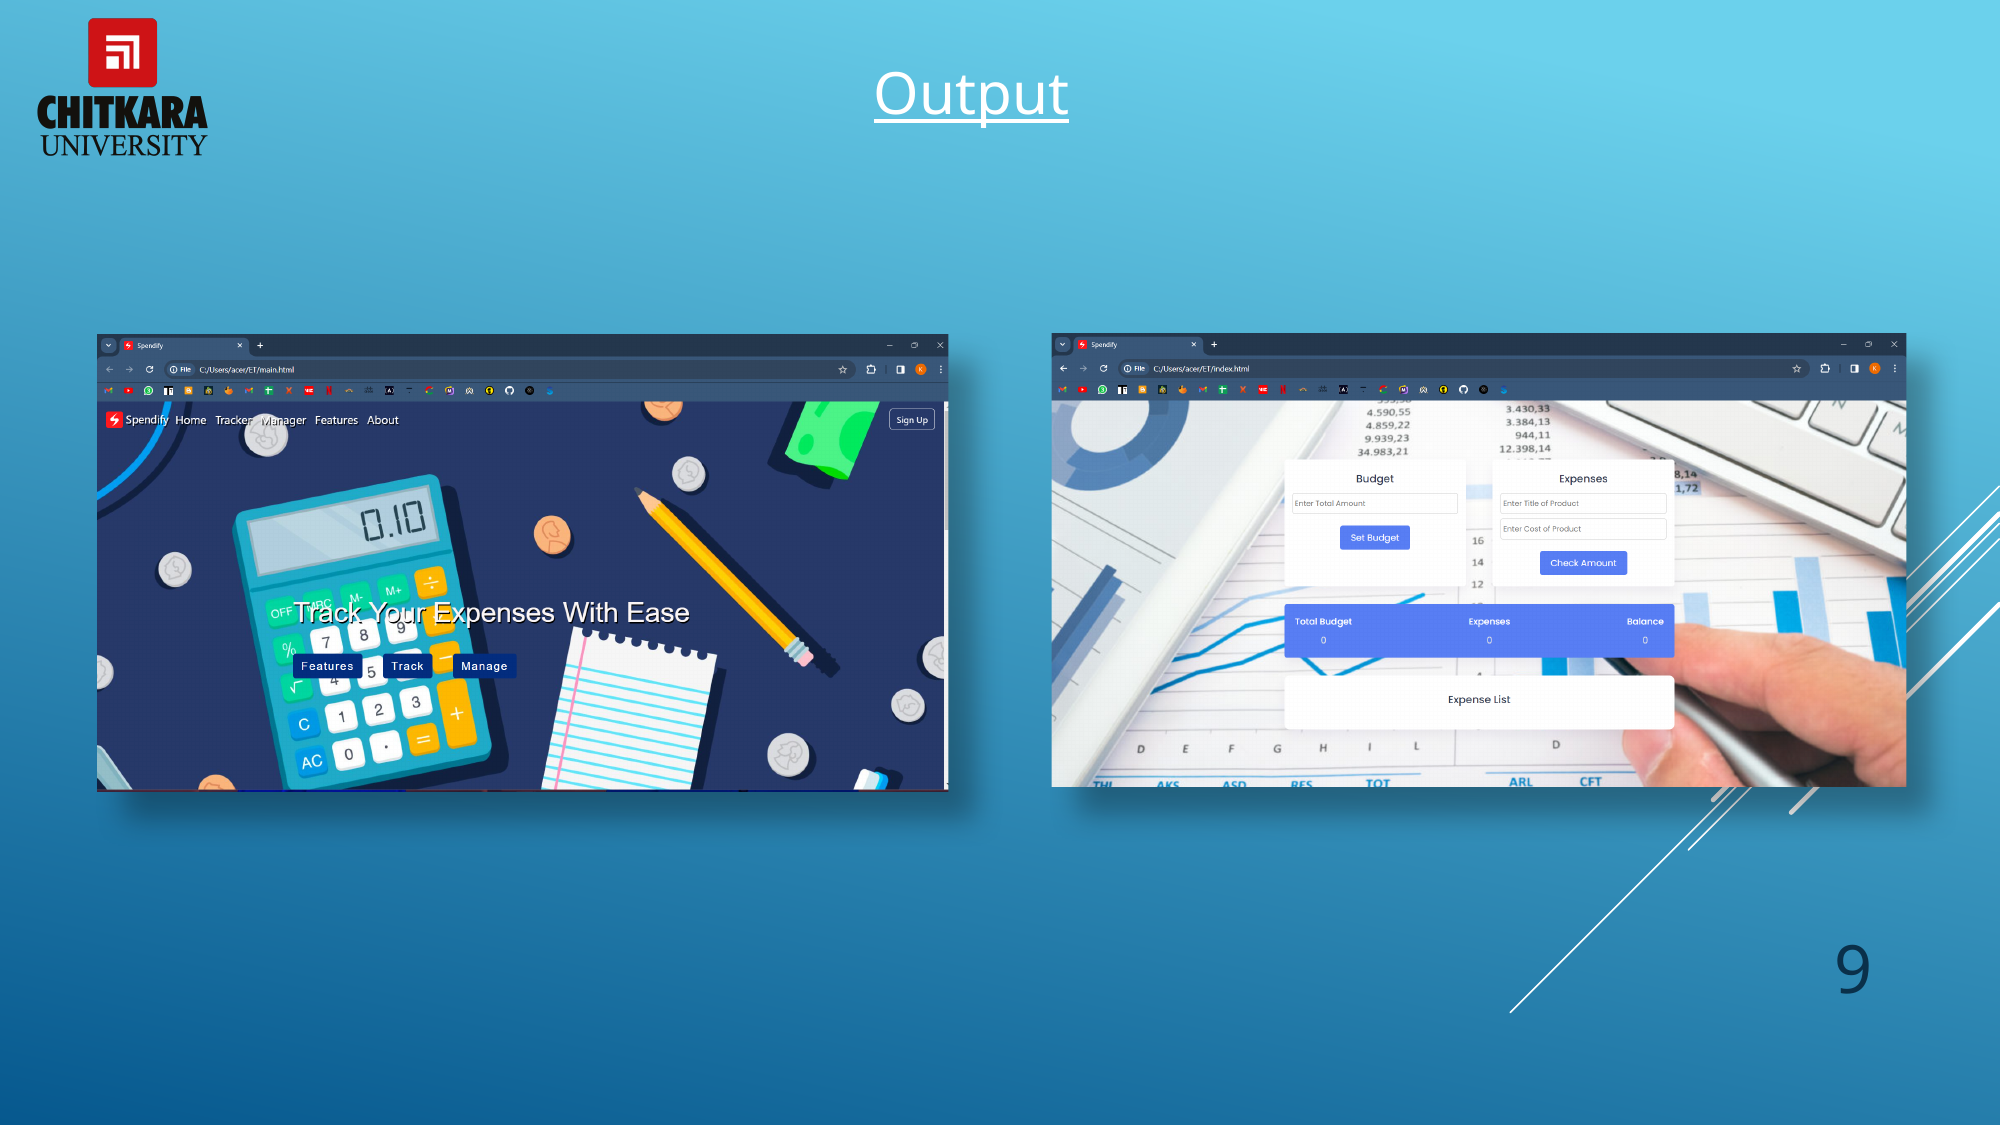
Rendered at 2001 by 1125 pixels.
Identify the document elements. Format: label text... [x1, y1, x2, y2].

picture [1051, 333, 1907, 787]
text_box Output [815, 48, 1127, 134]
picture [93, 333, 949, 792]
slide_number 9 [1700, 915, 1888, 1025]
picture [0, 0, 245, 175]
